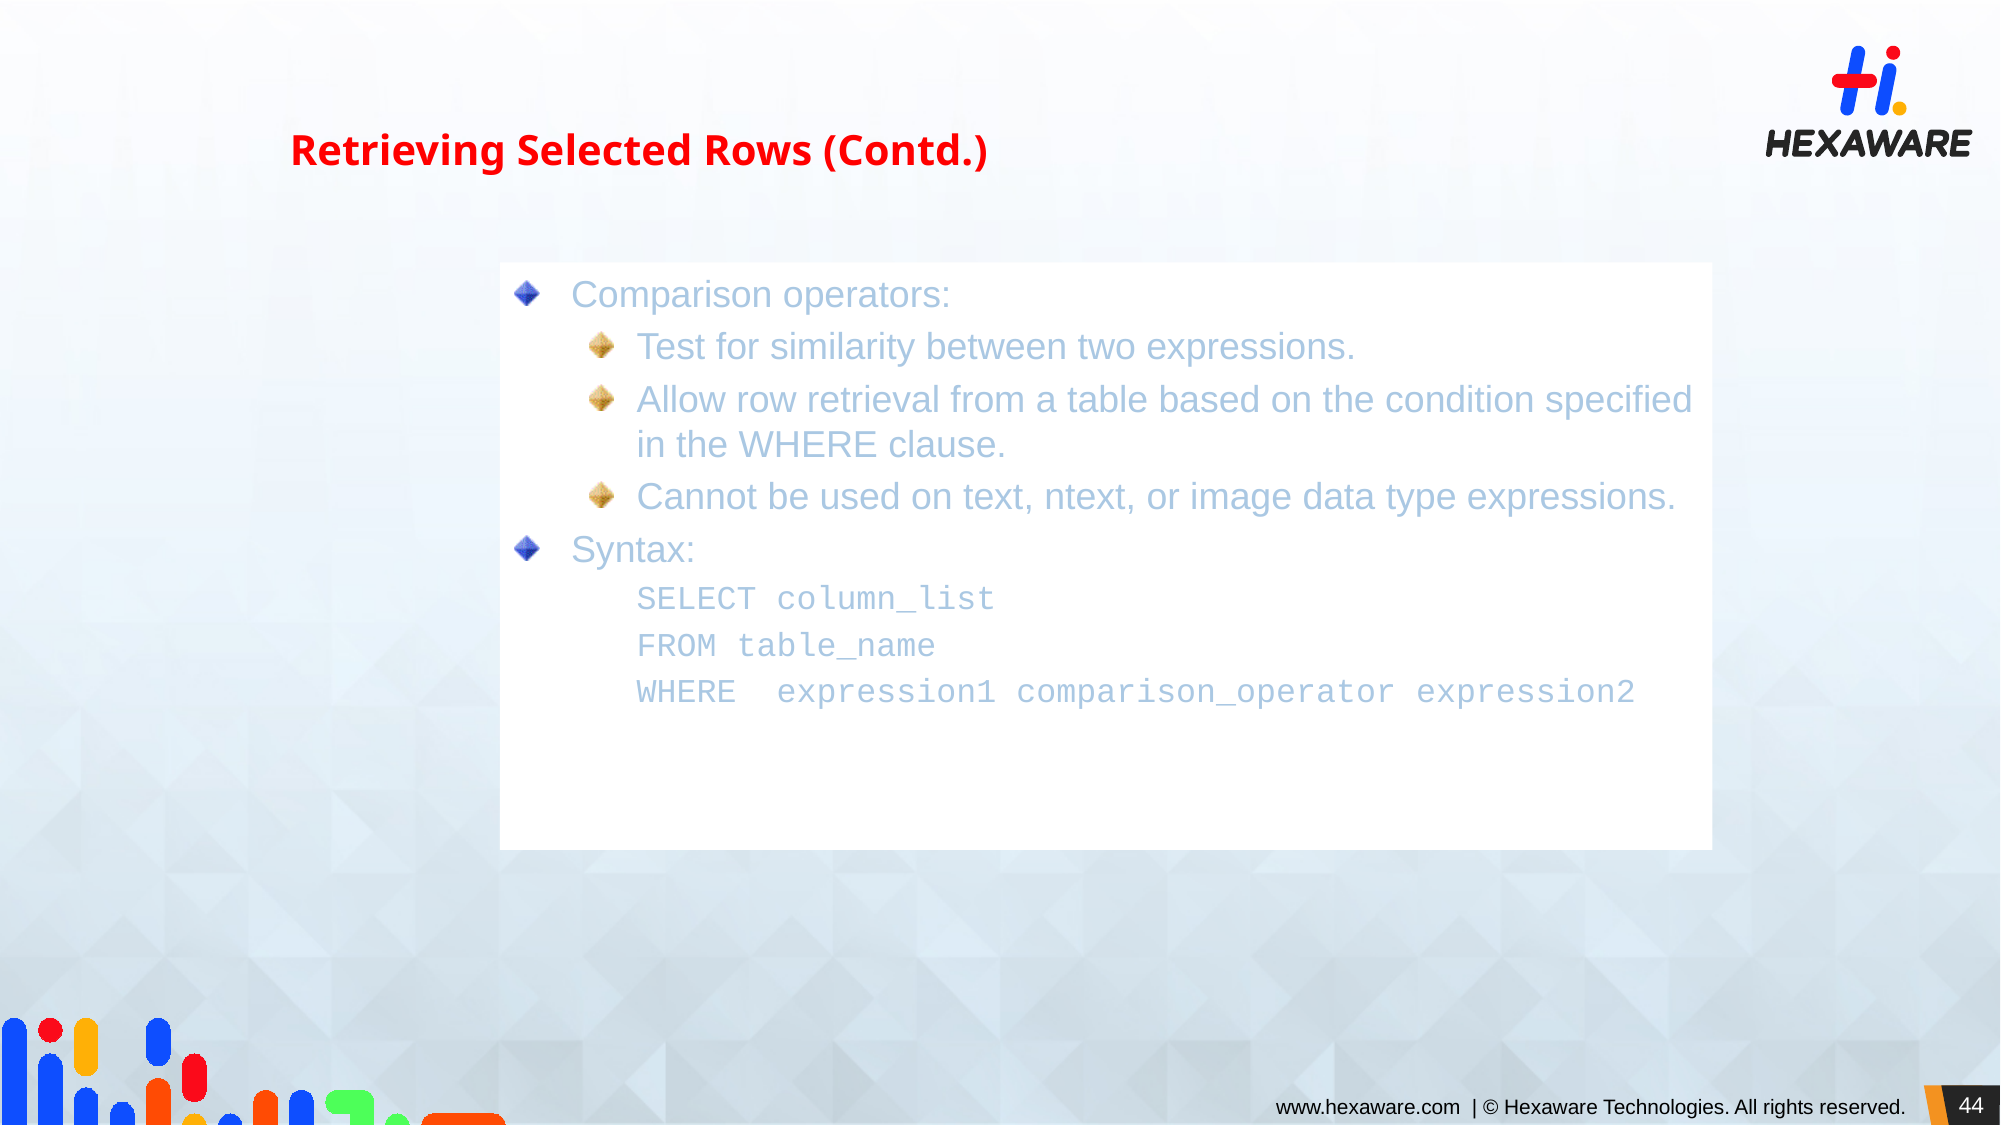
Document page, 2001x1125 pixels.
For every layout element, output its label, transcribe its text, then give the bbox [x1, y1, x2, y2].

picture [0, 0, 2001, 1125]
text_box Comparison operators: Test for similarity between two expressions. Allow row retrieval from a table based on the condition specified in the WHERE clause. Cannot be used on text, ntext, or image data type expressions. Syntax: SELECT column_list FROM table_name WHERE expression1 comparison_operator expression2 [499, 262, 1713, 850]
text_box Retrieving Selected Rows (Contd.) [274, 116, 1713, 182]
